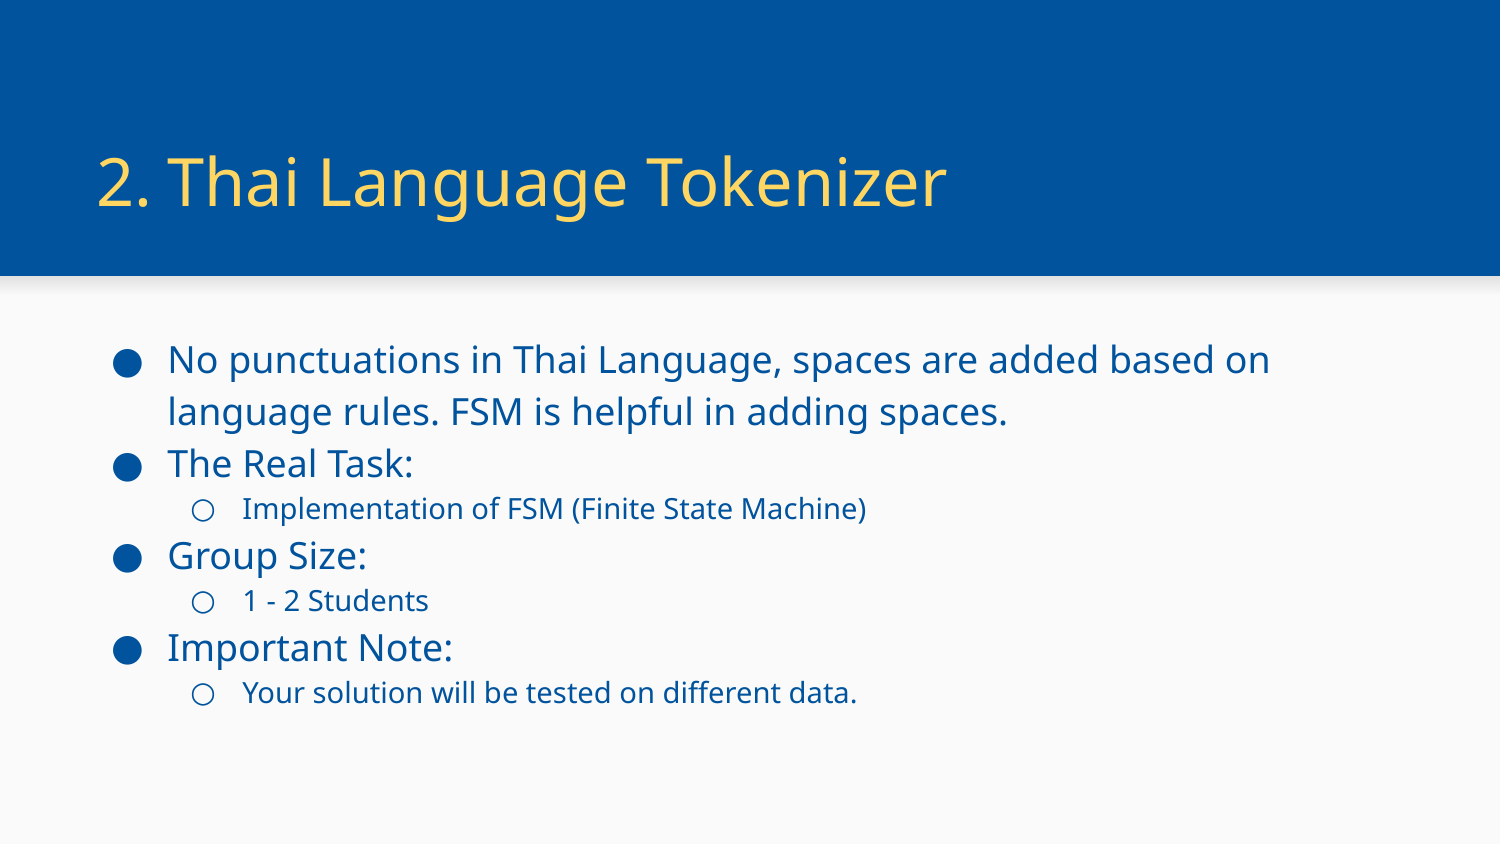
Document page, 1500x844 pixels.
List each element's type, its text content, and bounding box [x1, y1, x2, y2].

list No punctuations in Thai Language, spaces are added based on language rules. FSM is helpful in adding spaces. The Real Task: Implementation of FSM (Finite State Machine) Group Size: 1 - 2 Students Important Note: Your solution will be tested on different data. [77, 314, 1427, 760]
title Thai Language Tokenizer [77, 108, 1427, 235]
